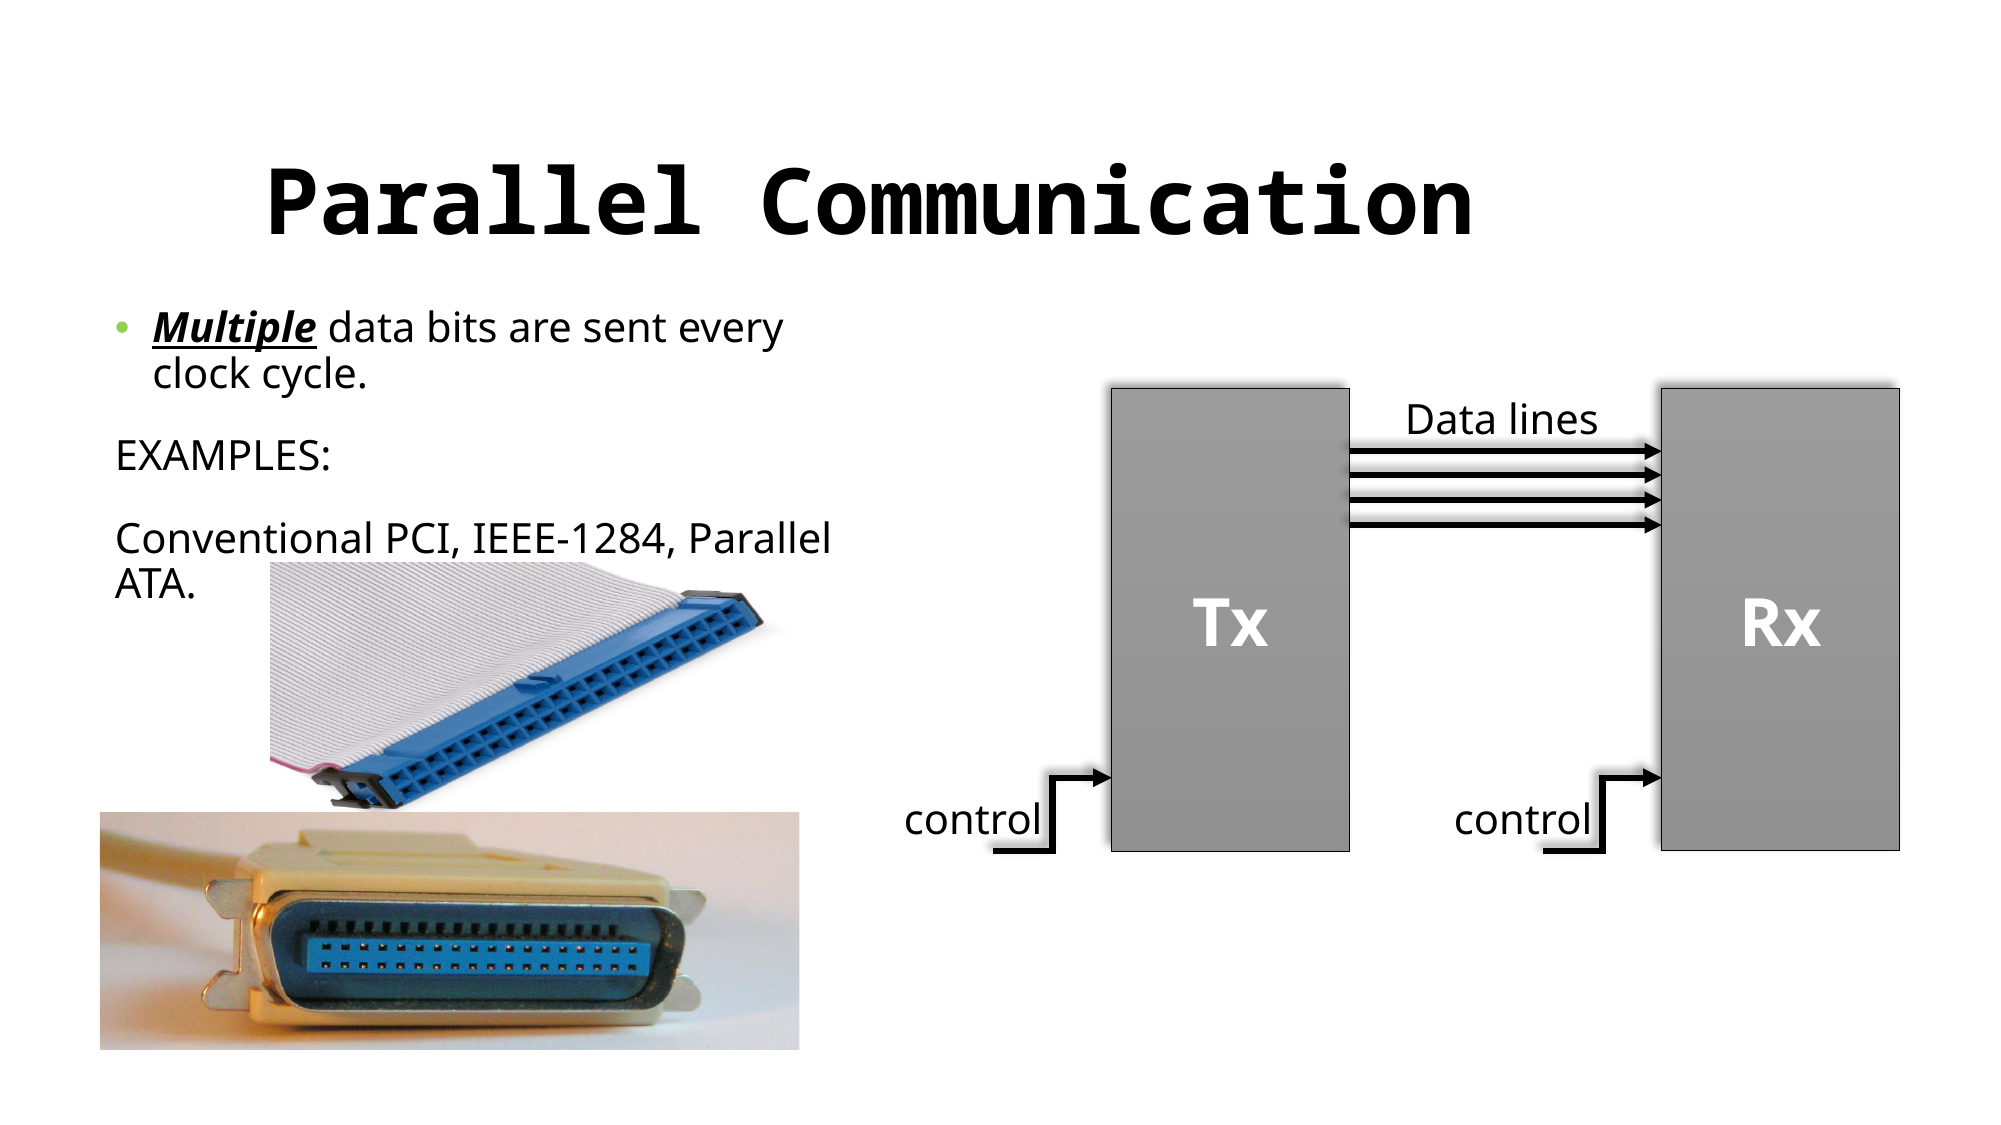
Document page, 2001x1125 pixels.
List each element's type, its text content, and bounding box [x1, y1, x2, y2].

list Multiple data bits are sent every clock cycle. EXAMPLES: Conventional PCI, IEEE-1284, Parallel ATA. [99, 299, 900, 1000]
picture [99, 562, 809, 1050]
text_box Tx [1111, 388, 1350, 852]
text_box control [889, 785, 993, 850]
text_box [1543, 777, 1662, 851]
title Parallel Communication [249, 75, 1750, 263]
text_box control [1439, 785, 1543, 850]
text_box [993, 777, 1112, 851]
text_box Rx [1661, 388, 1900, 851]
text_box Data lines [1390, 385, 1614, 451]
